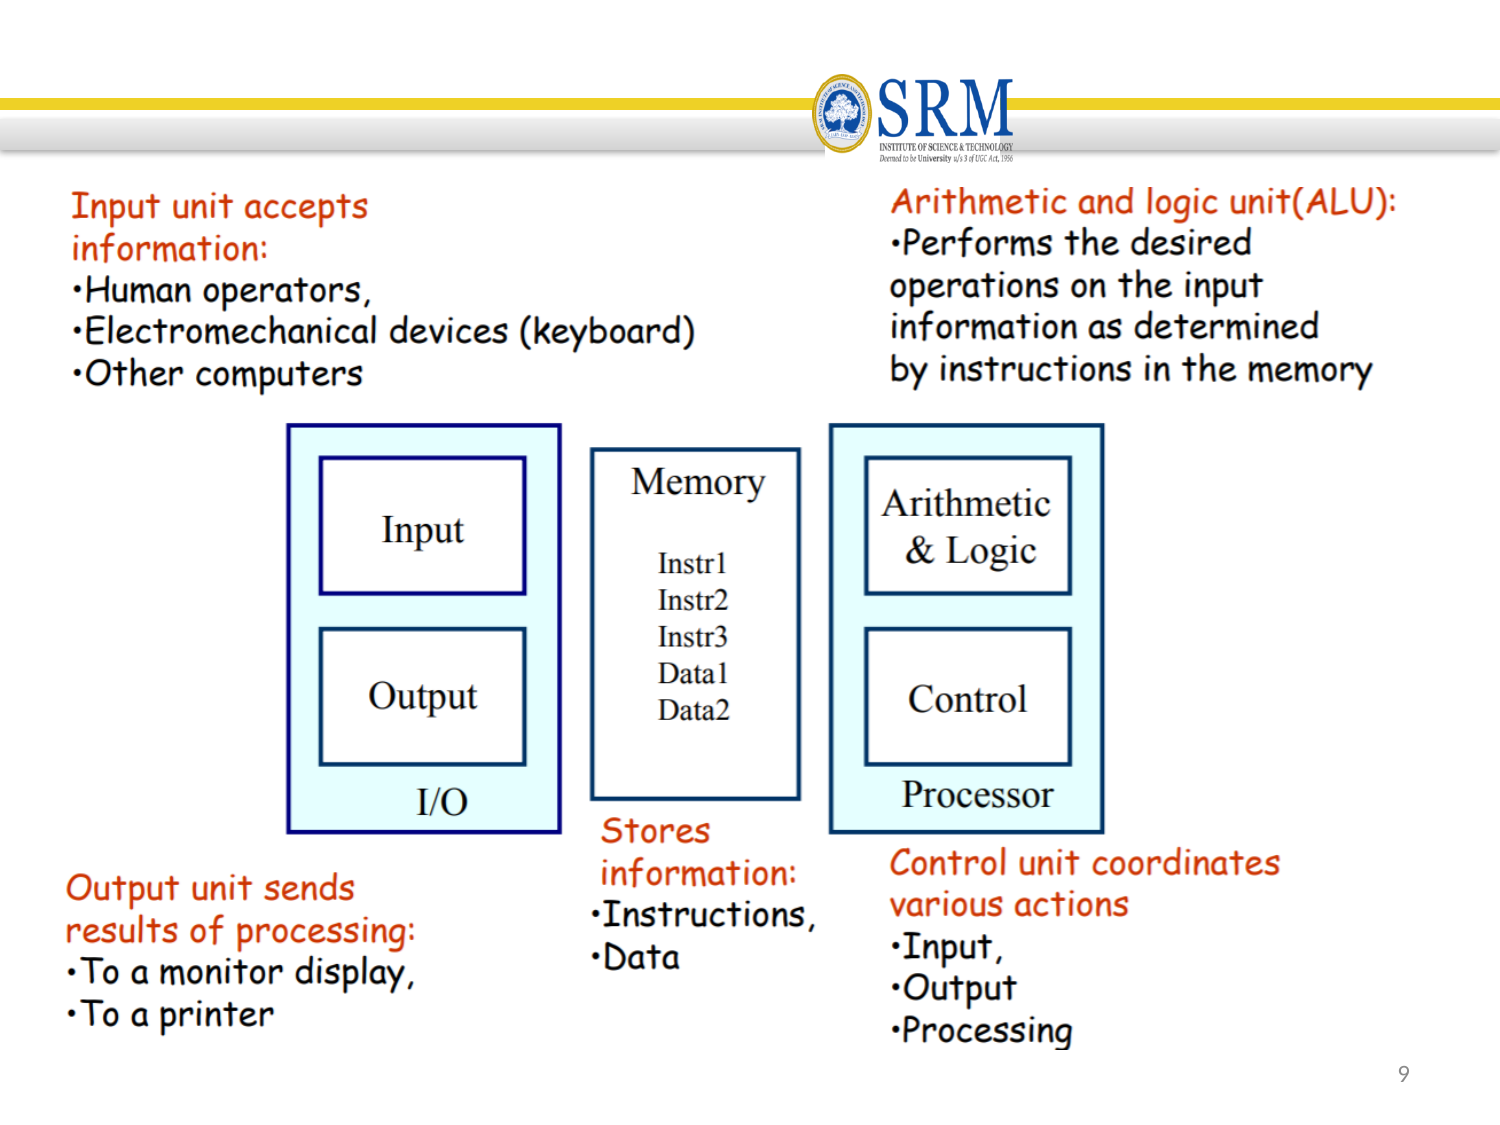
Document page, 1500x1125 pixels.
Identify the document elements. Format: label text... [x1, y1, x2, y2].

picture [812, 74, 1013, 163]
slide_number 9 [1074, 1059, 1425, 1103]
picture [62, 187, 1439, 1051]
